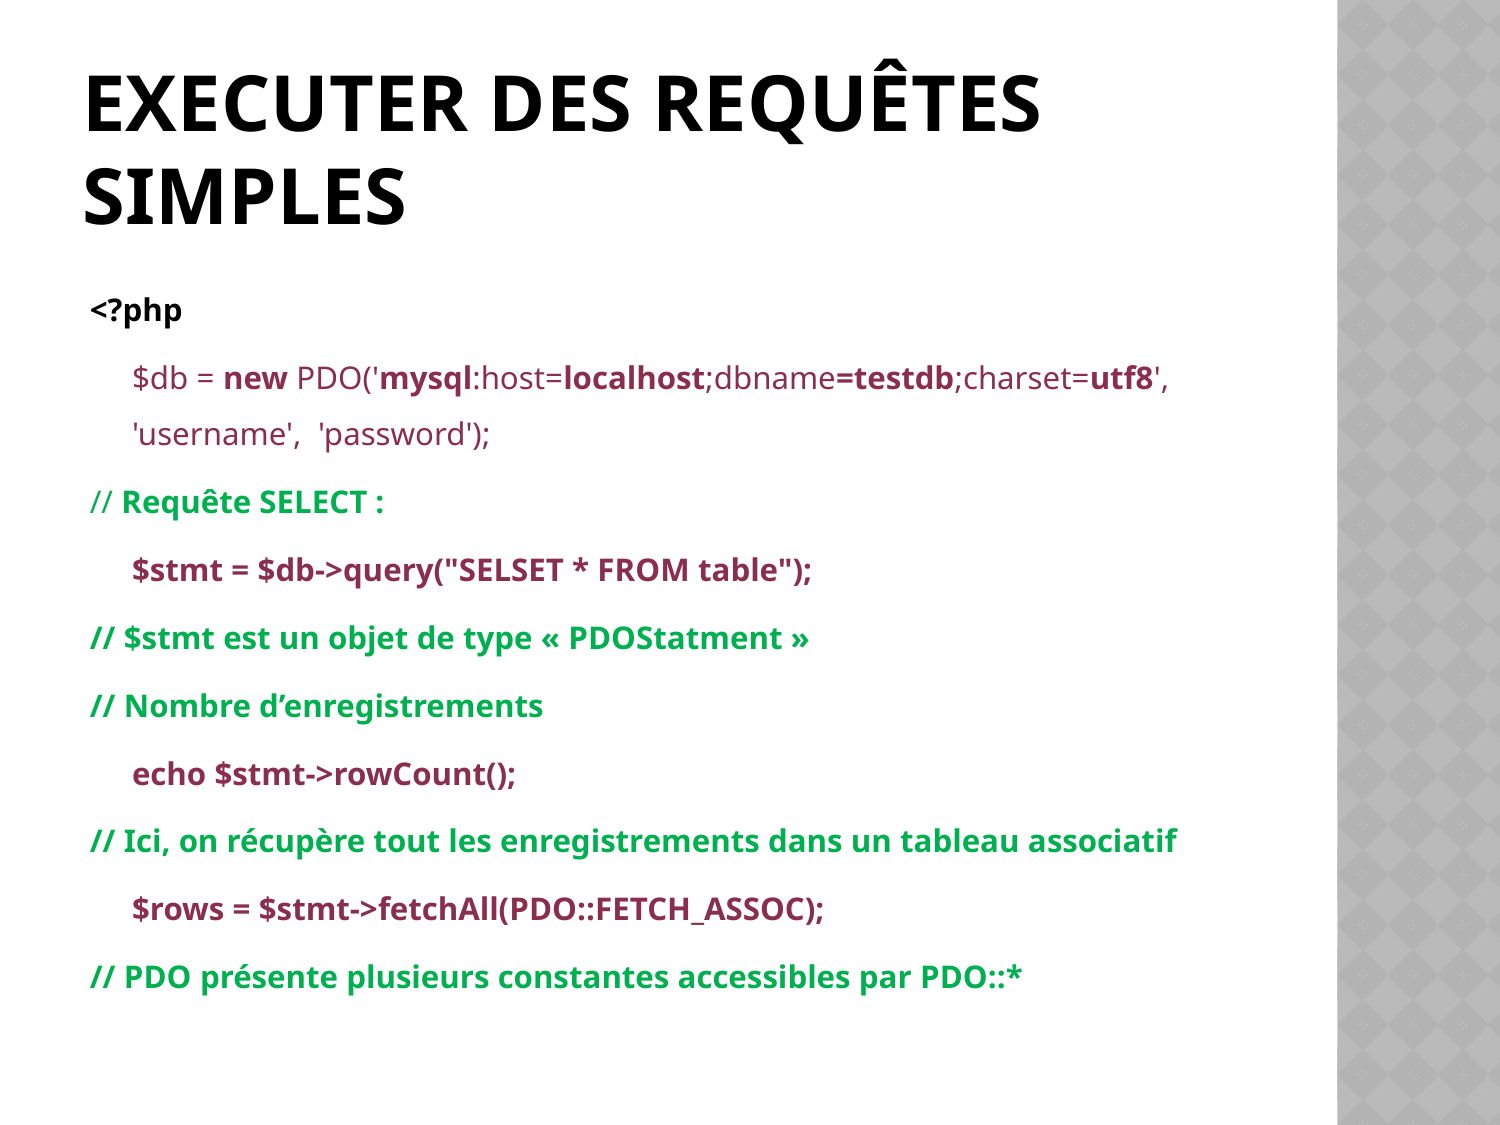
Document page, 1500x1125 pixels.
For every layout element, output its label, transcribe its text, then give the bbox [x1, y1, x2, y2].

list <?php $db = new PDO('mysql:host=localhost;dbname=testdb;charset=utf8', 'username', 'password'); // Requête SELECT : $stmt = $db->query("SELSET * FROM table"); // $stmt est un objet de type « PDOStatment » // Nombre d’enregistrements echo $stmt->rowCount(); // Ici, on récupère tout les enregistrements dans un tableau associatif $rows = $stmt->fetchAll(PDO::FETCH_ASSOC); // PDO présente plusieurs constantes accessibles par PDO::* [75, 264, 1263, 1059]
title Executer des requêtes simples [75, 52, 1263, 240]
